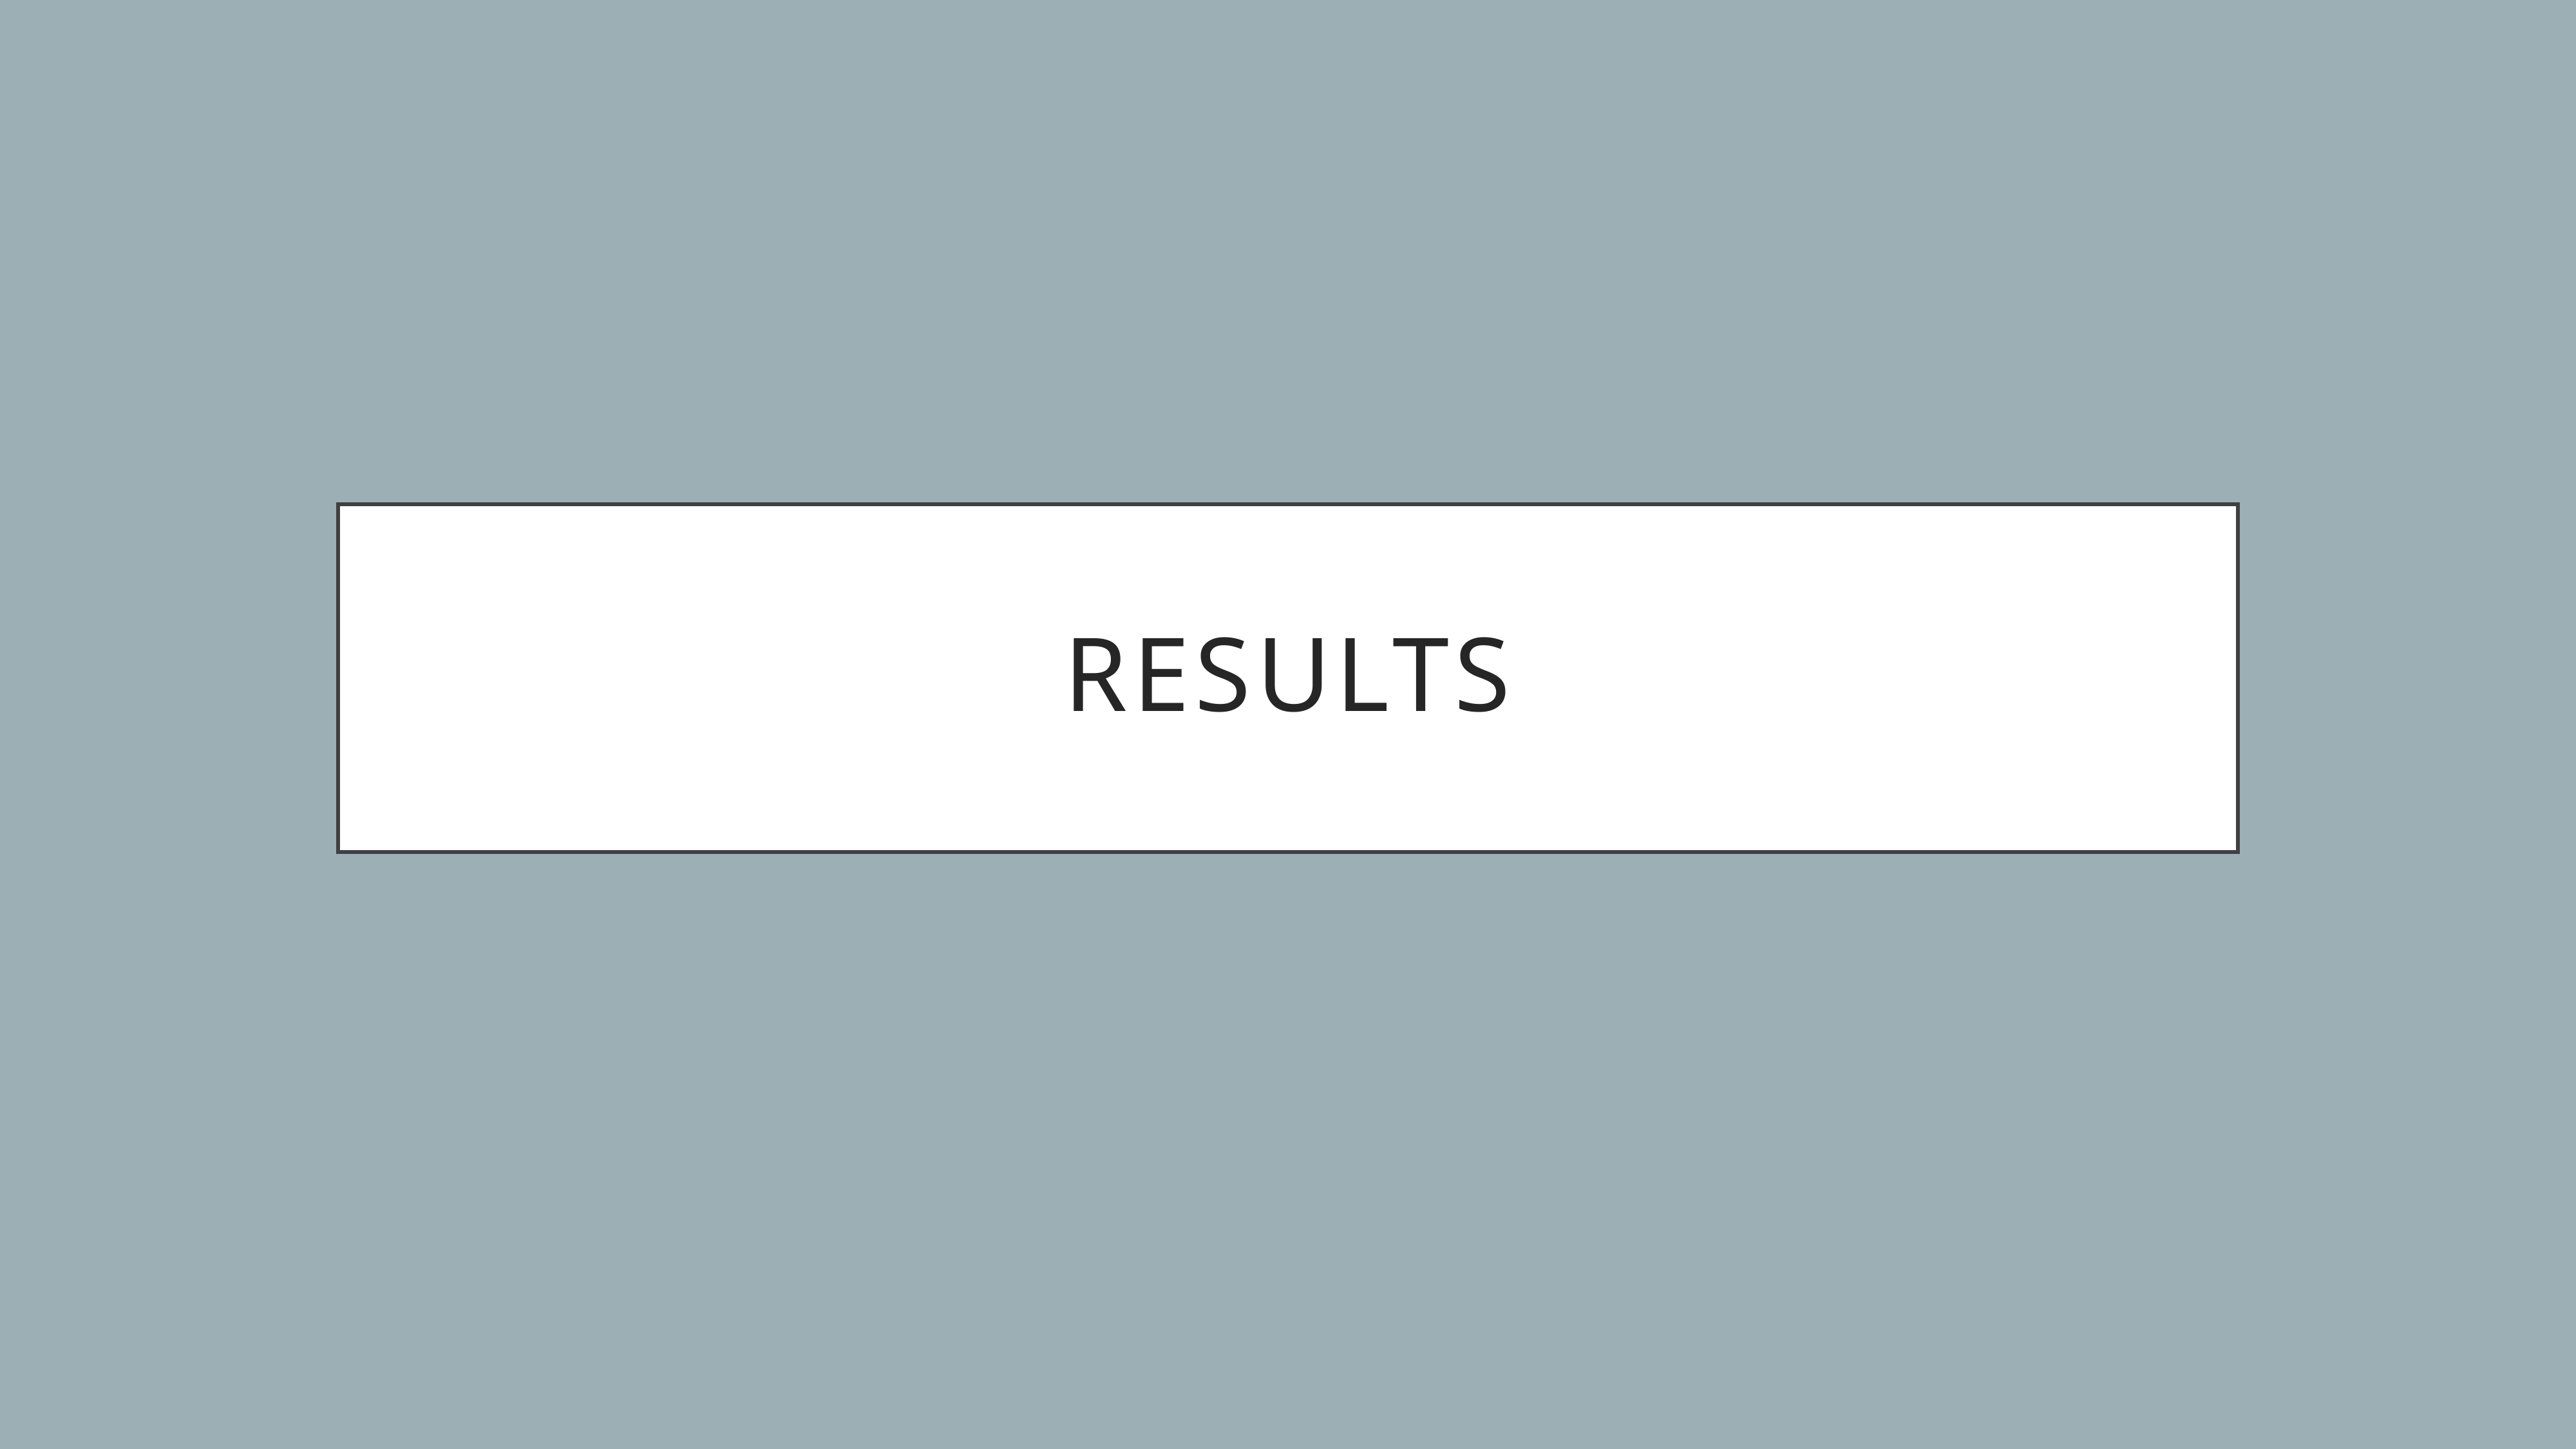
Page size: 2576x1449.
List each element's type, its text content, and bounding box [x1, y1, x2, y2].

title Results [336, 502, 2240, 854]
